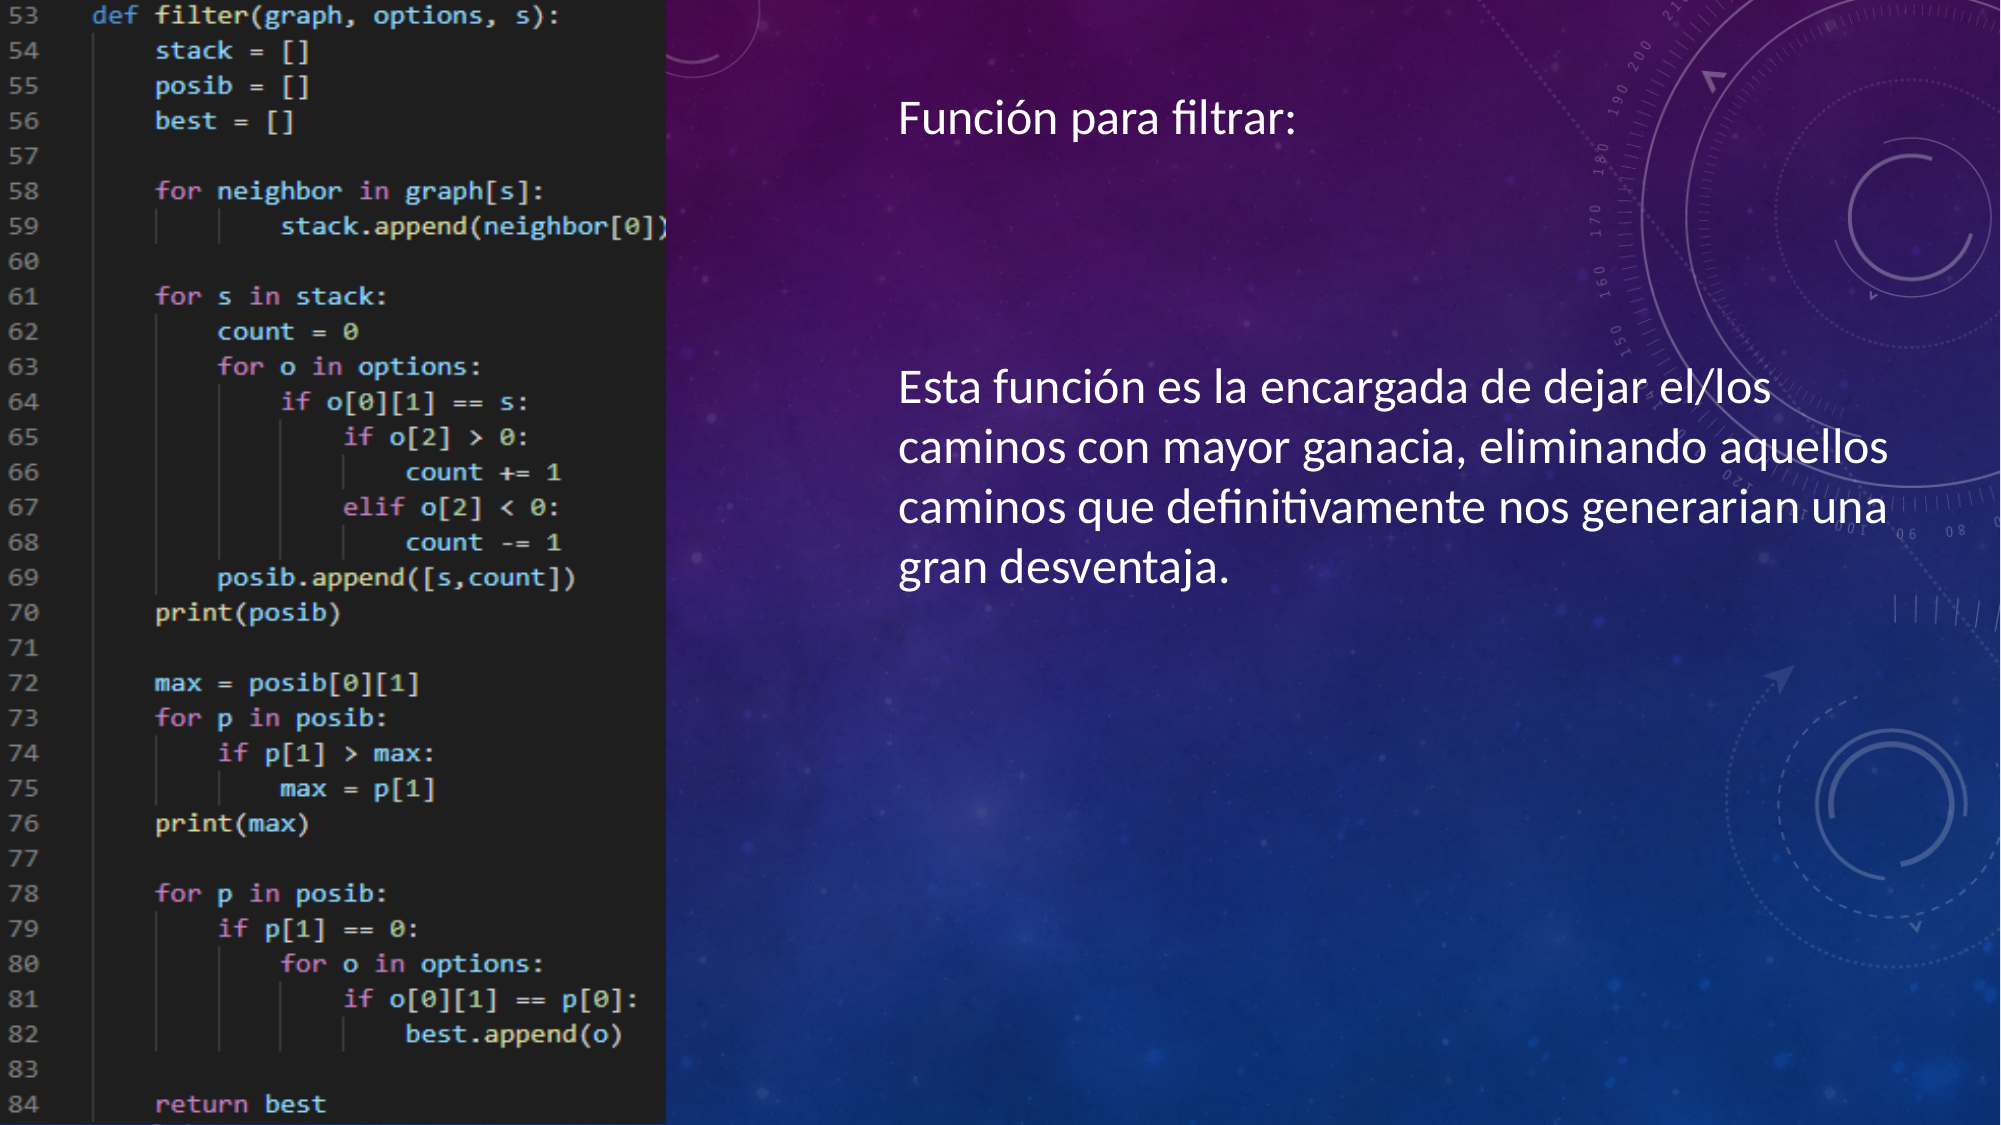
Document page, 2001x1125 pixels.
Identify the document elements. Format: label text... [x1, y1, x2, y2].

text_box Esta función es la encargada de dejar el/los caminos con mayor ganacia, eliminando aquellos caminos que definitivamente nos generarian una gran desventaja. [883, 345, 1966, 601]
picture [0, 0, 2001, 1125]
text_box Función para filtrar: [883, 76, 1461, 152]
